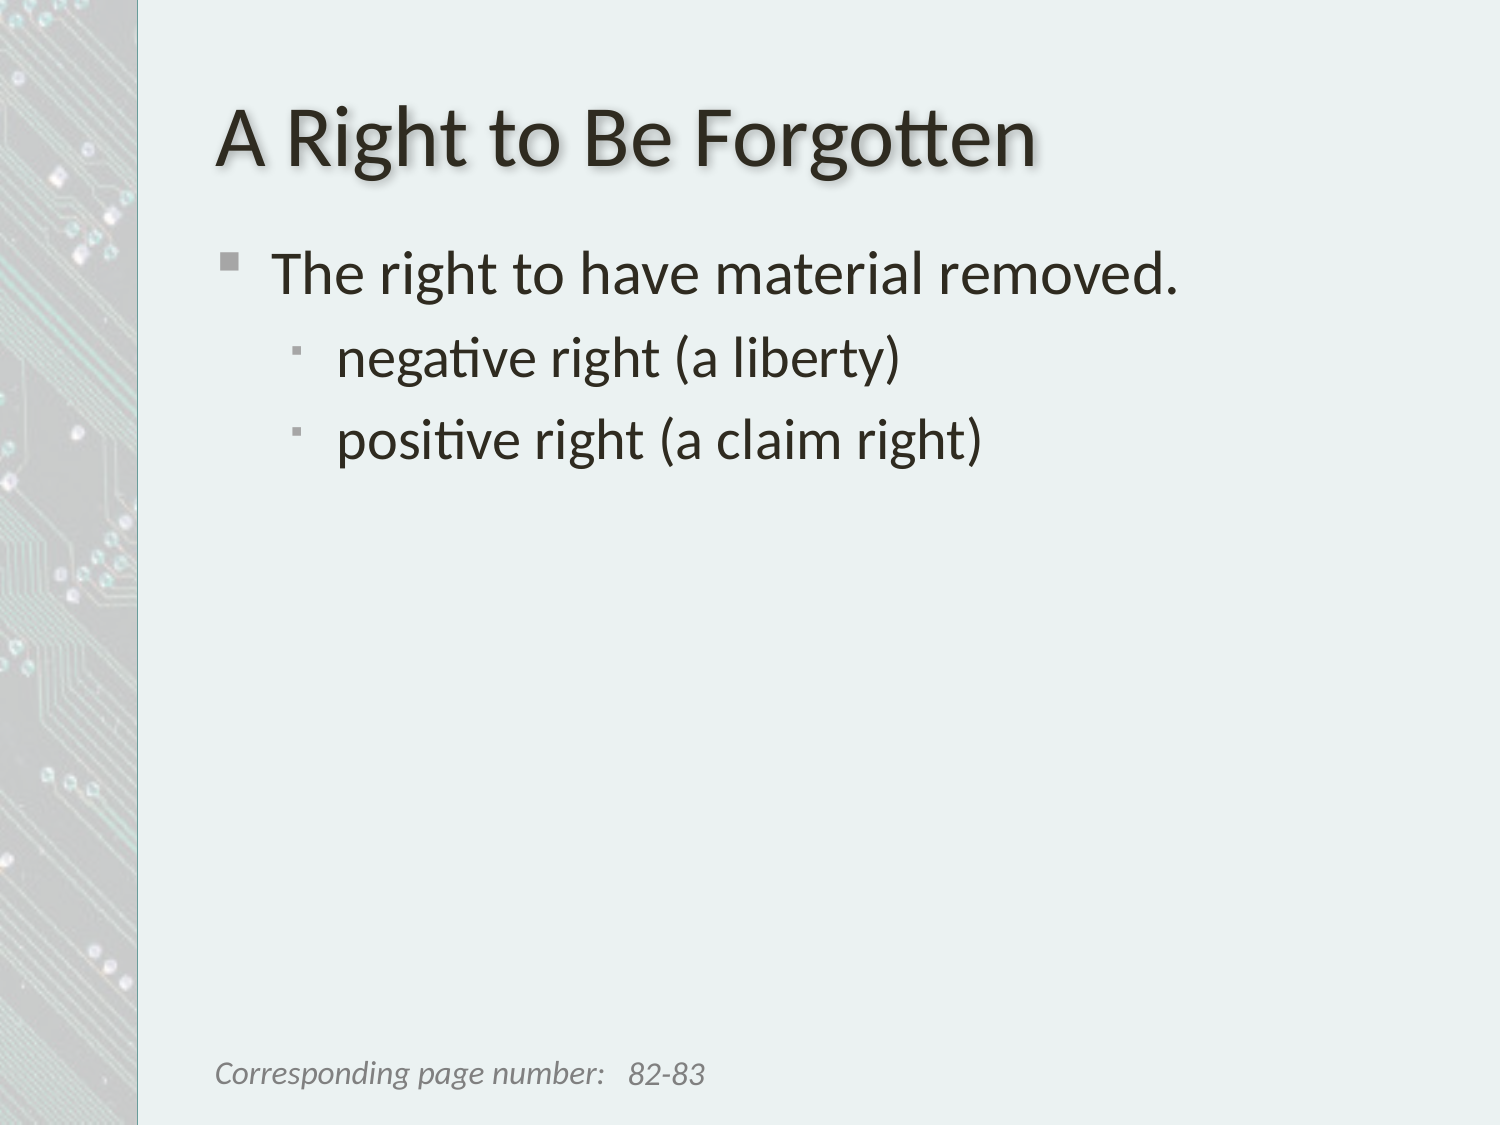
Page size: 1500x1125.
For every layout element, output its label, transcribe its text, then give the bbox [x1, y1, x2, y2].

list The right to have material removed. negative right (a liberty) positive right (a claim right) [200, 224, 1450, 1025]
list 82-83 [612, 1044, 1000, 1107]
title A Right to Be Forgotten [200, 37, 1375, 225]
